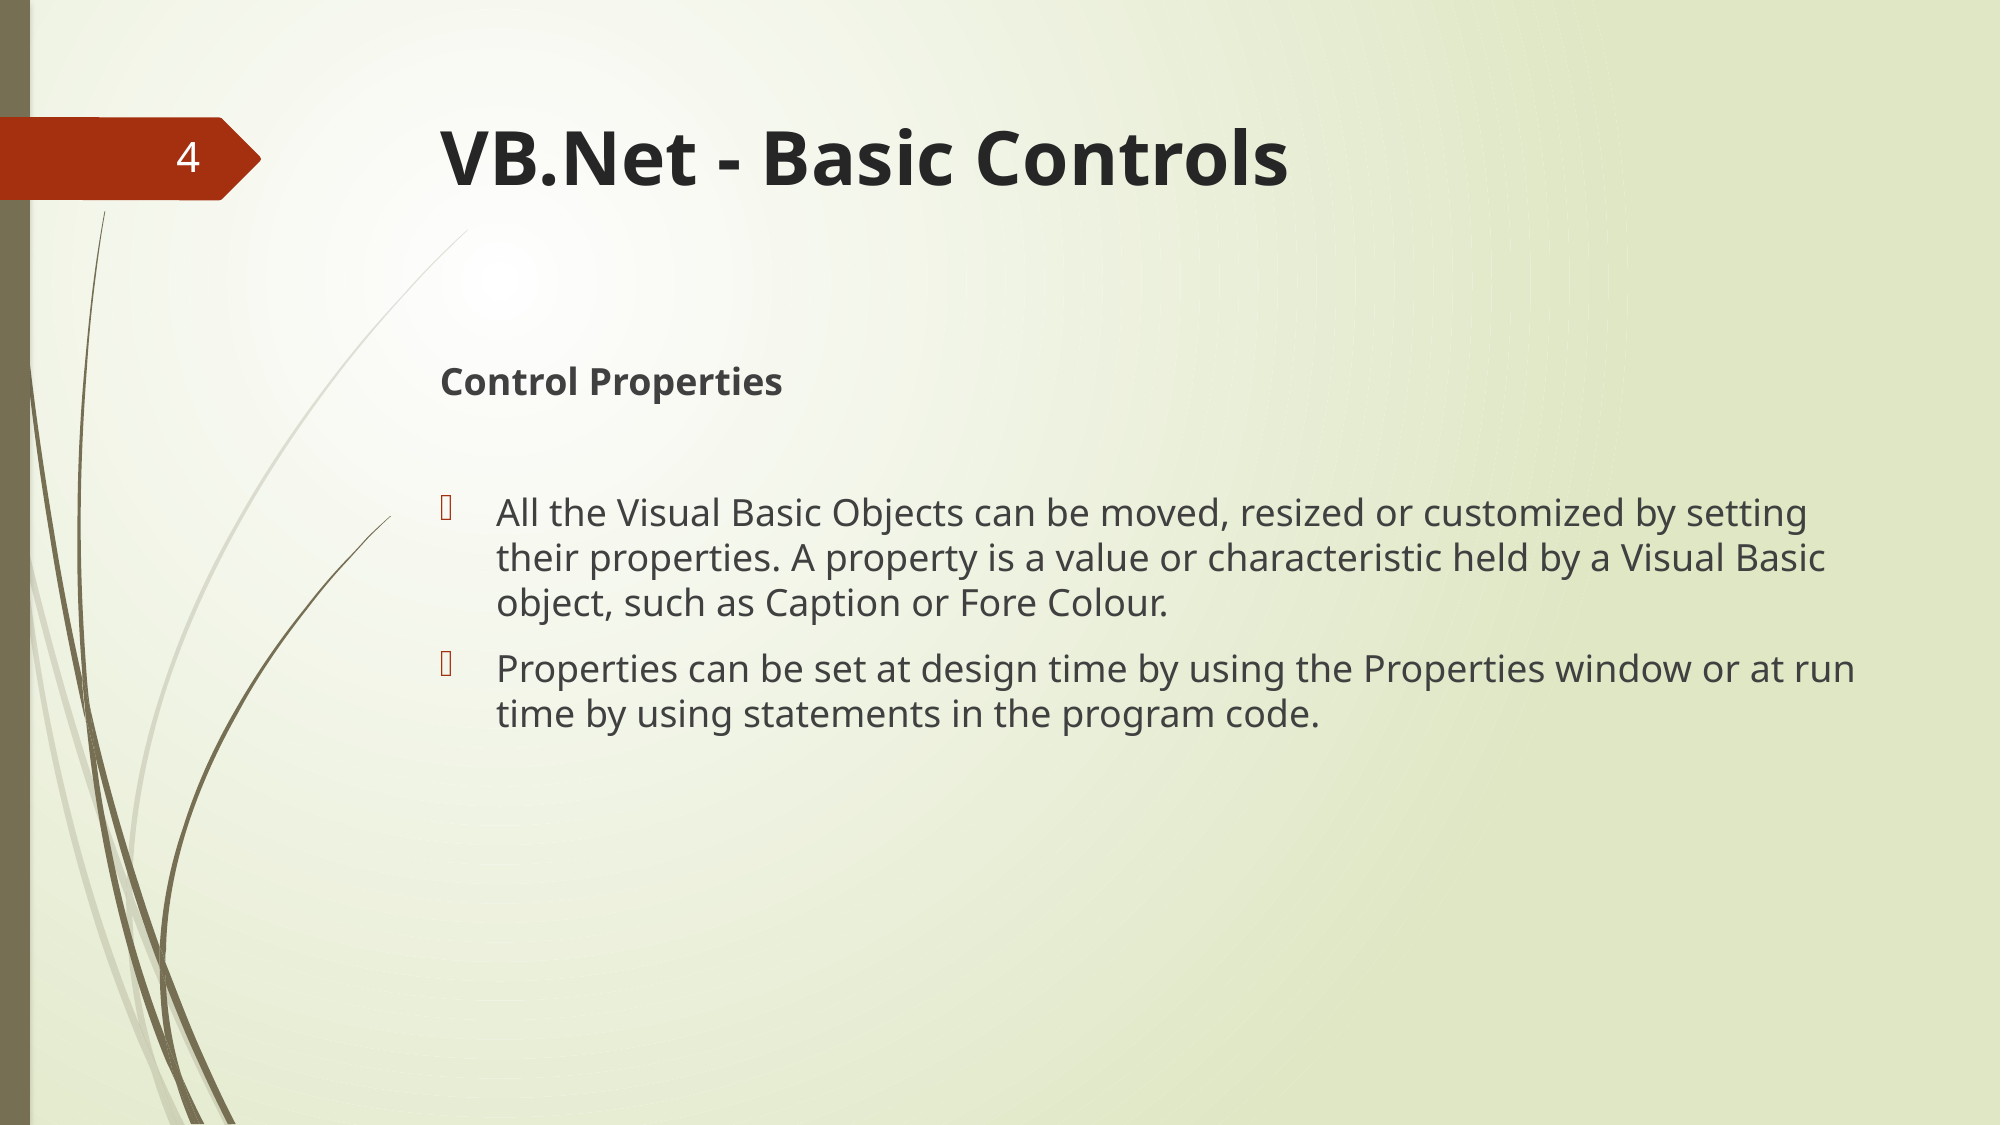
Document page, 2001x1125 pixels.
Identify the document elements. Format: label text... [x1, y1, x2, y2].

slide_number 4 [87, 129, 216, 190]
title VB.Net - Basic Controls [425, 102, 1888, 313]
list Control Properties All the Visual Basic Objects can be moved, resized or customized by setting their properties. A property is a value or characteristic held by a Visual Basic object, such as Caption or Fore Colour. Properties can be set at design time by using the Properties window or at run time by using statements in the program code. [424, 350, 1888, 970]
